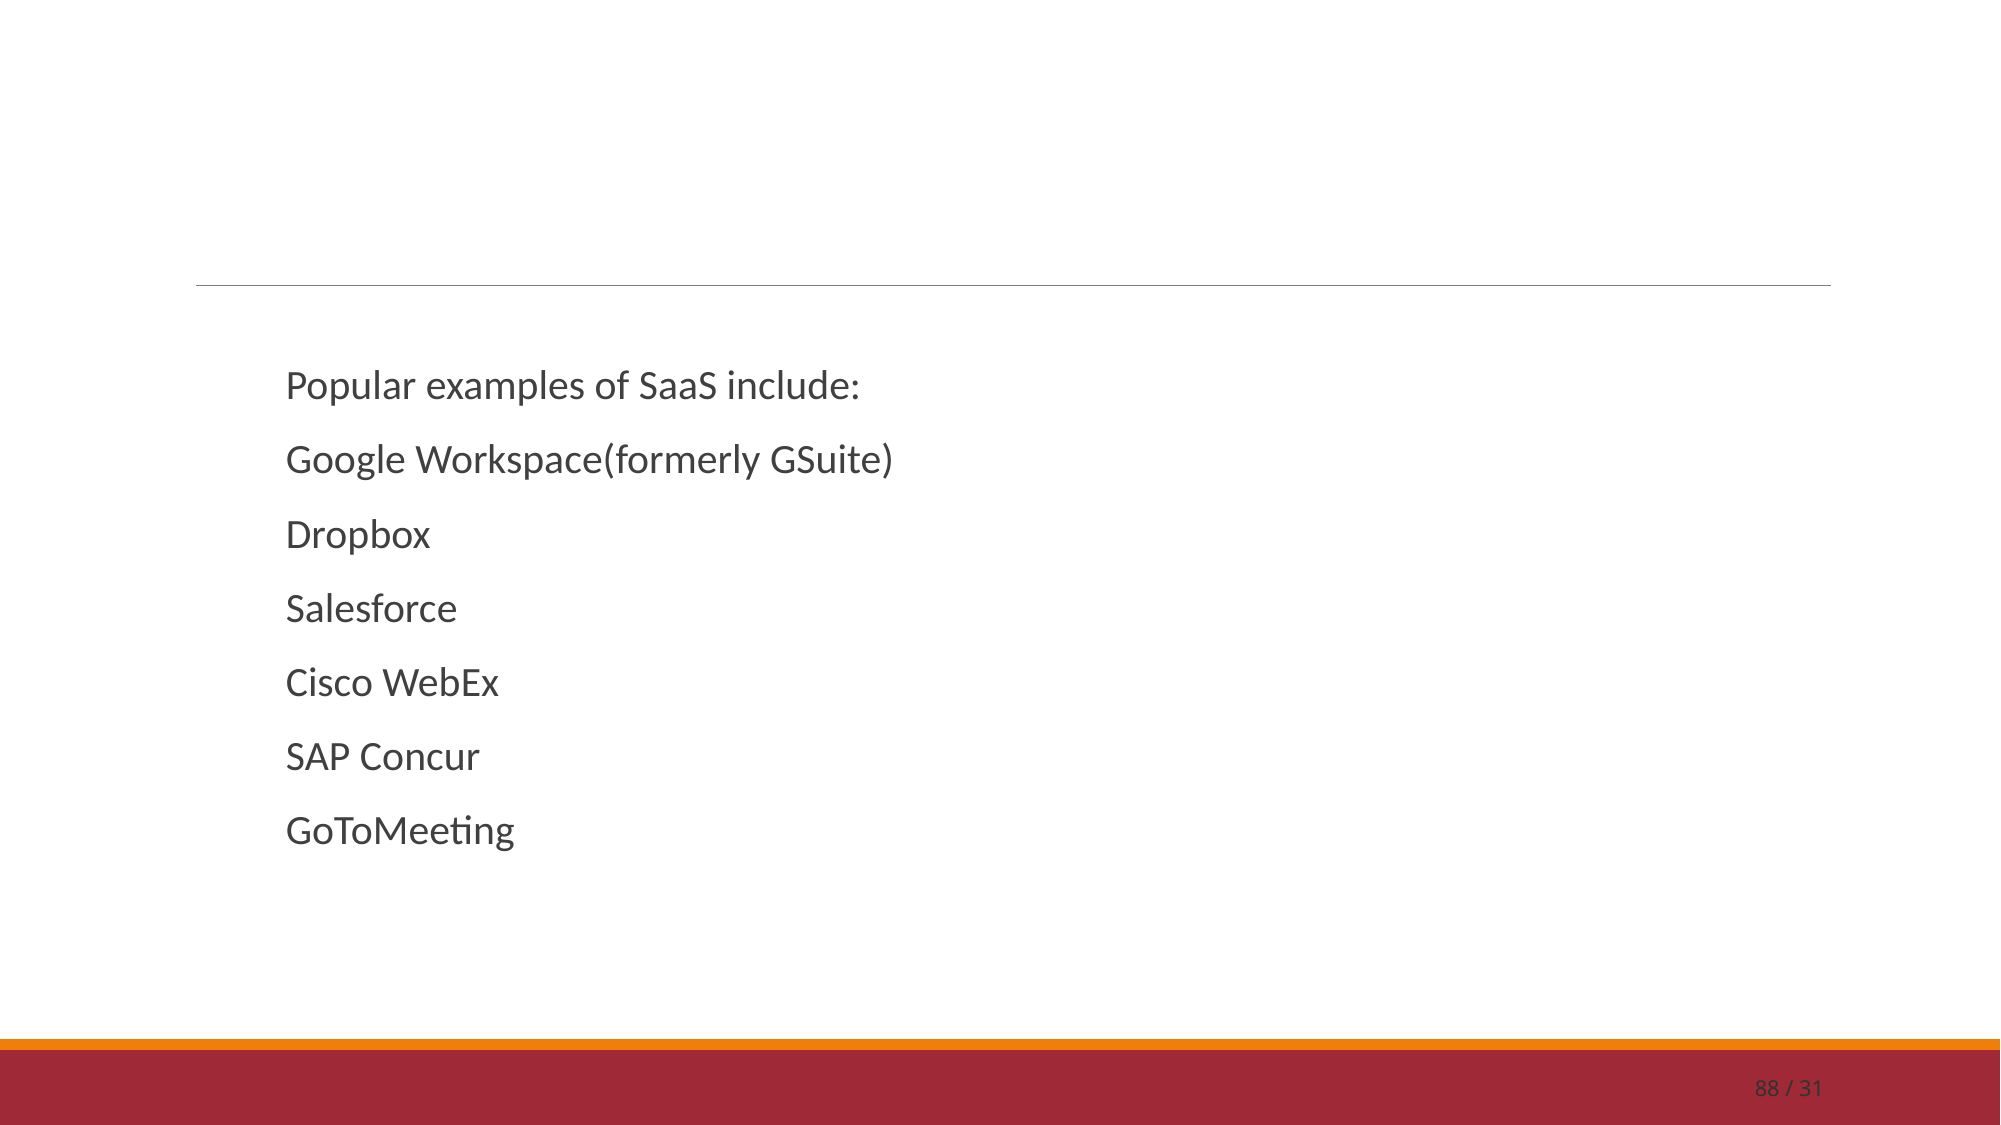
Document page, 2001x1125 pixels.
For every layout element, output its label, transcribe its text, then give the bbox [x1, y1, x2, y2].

list Popular examples of SaaS include: Google Workspace(formerly GSuite) Dropbox Salesforce Cisco WebEx SAP Concur GoToMeeting [270, 356, 1621, 898]
slide_number 88 / 31 [1624, 1059, 1840, 1120]
